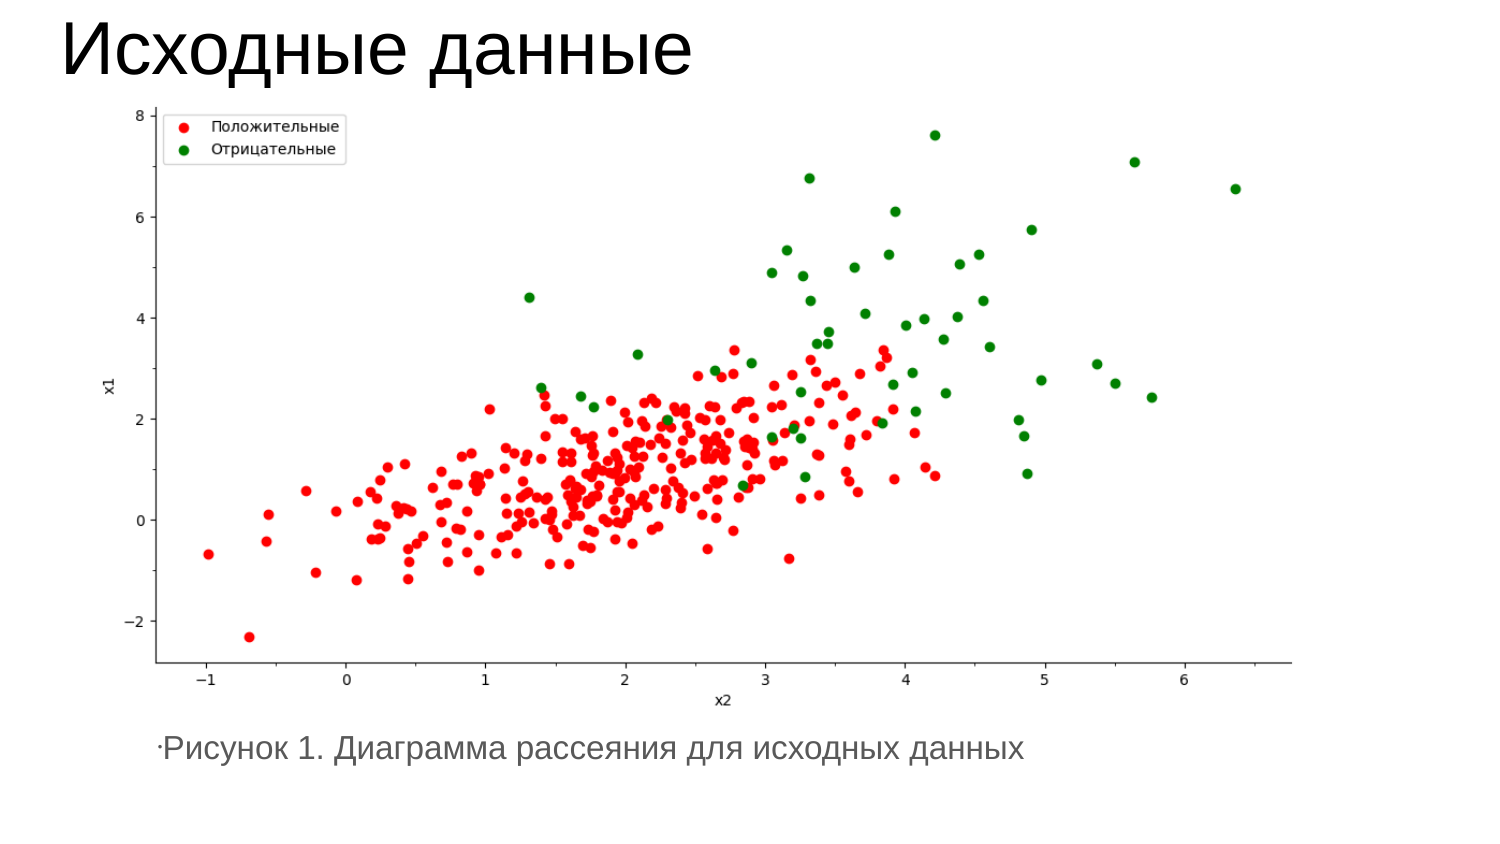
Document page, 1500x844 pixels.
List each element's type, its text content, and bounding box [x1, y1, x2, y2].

picture [100, 88, 1341, 706]
list Рисунок 1. Диаграмма рассеяния для исходных данных [123, 705, 1473, 797]
title Исходные данные [45, 0, 1443, 79]
